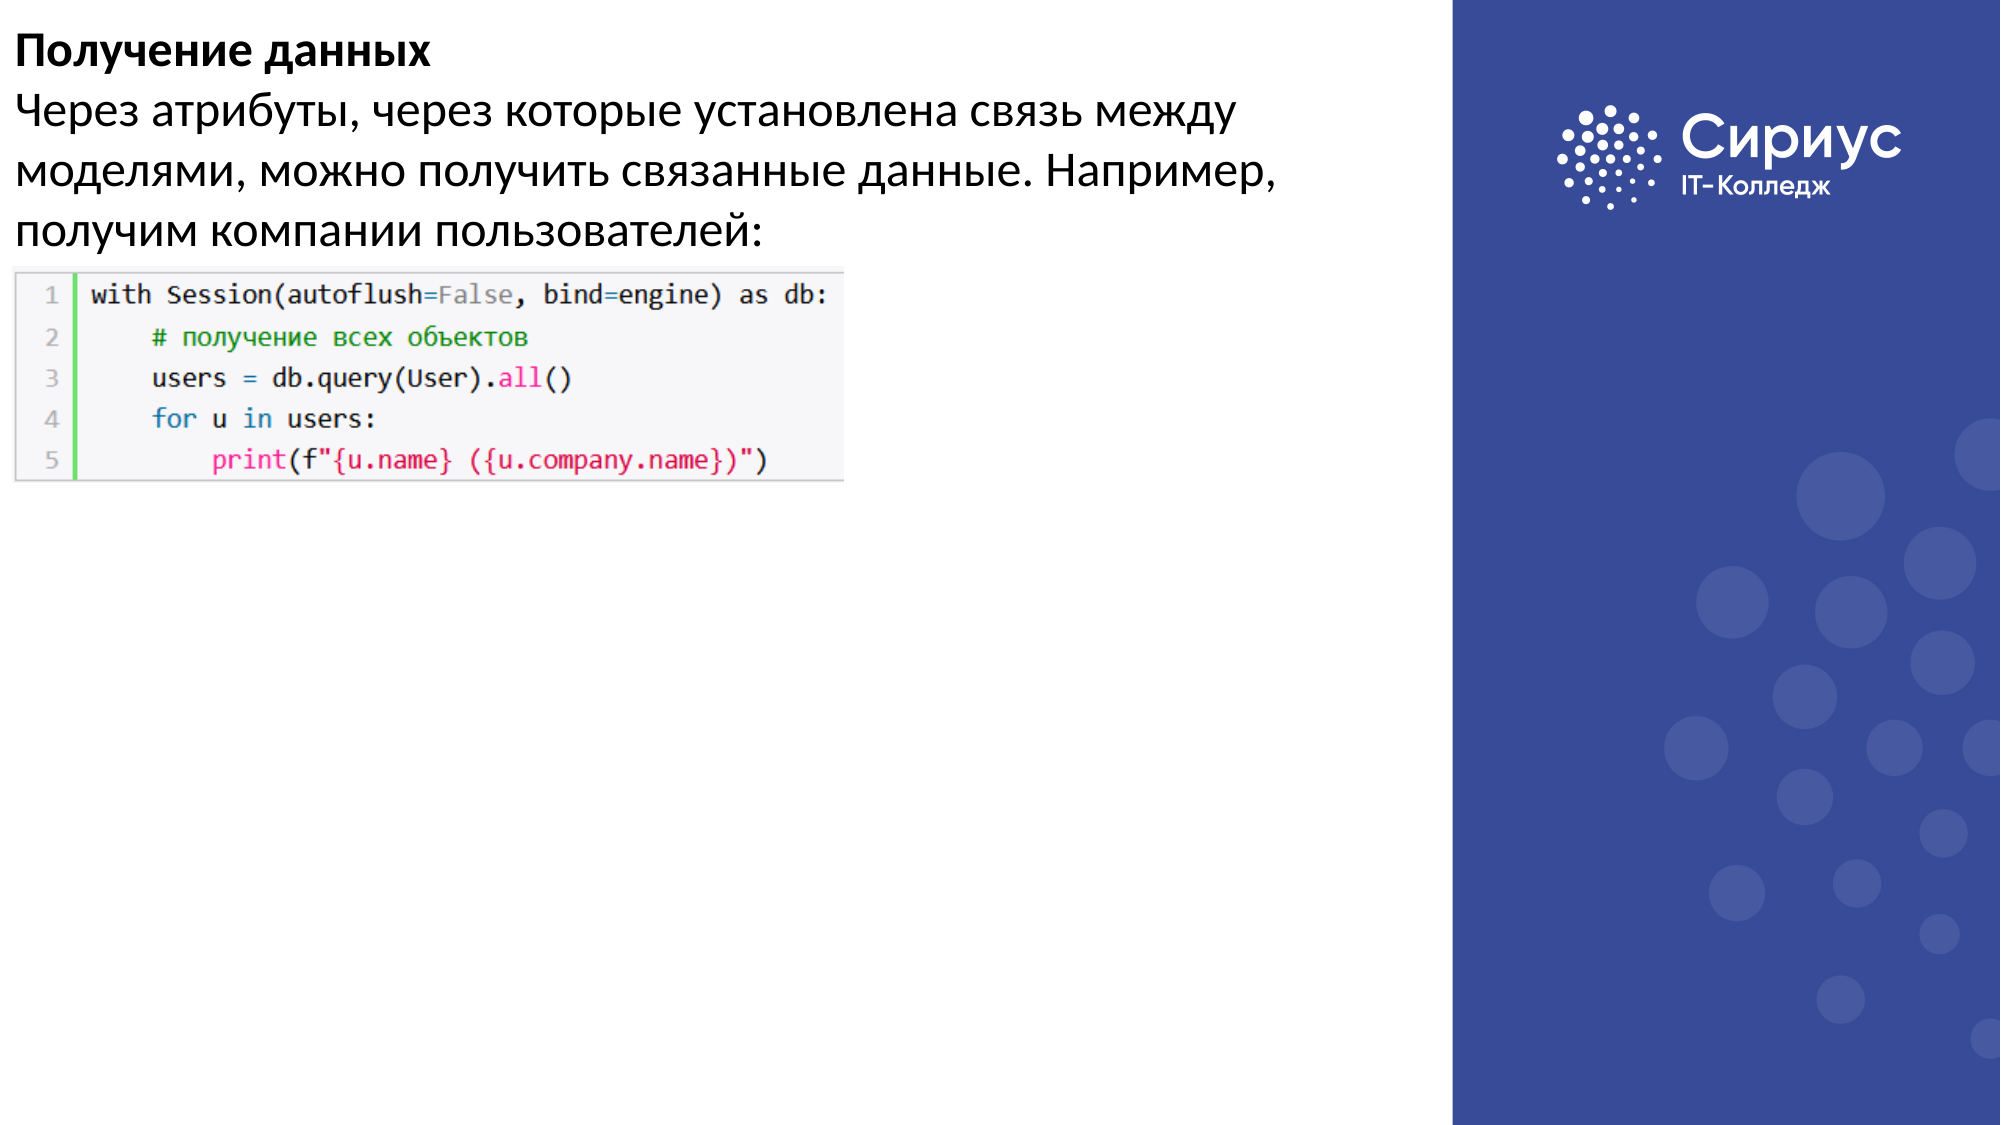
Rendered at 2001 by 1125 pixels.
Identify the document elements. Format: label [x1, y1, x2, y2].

picture [12, 267, 844, 483]
list [0, 0, 2000, 1125]
